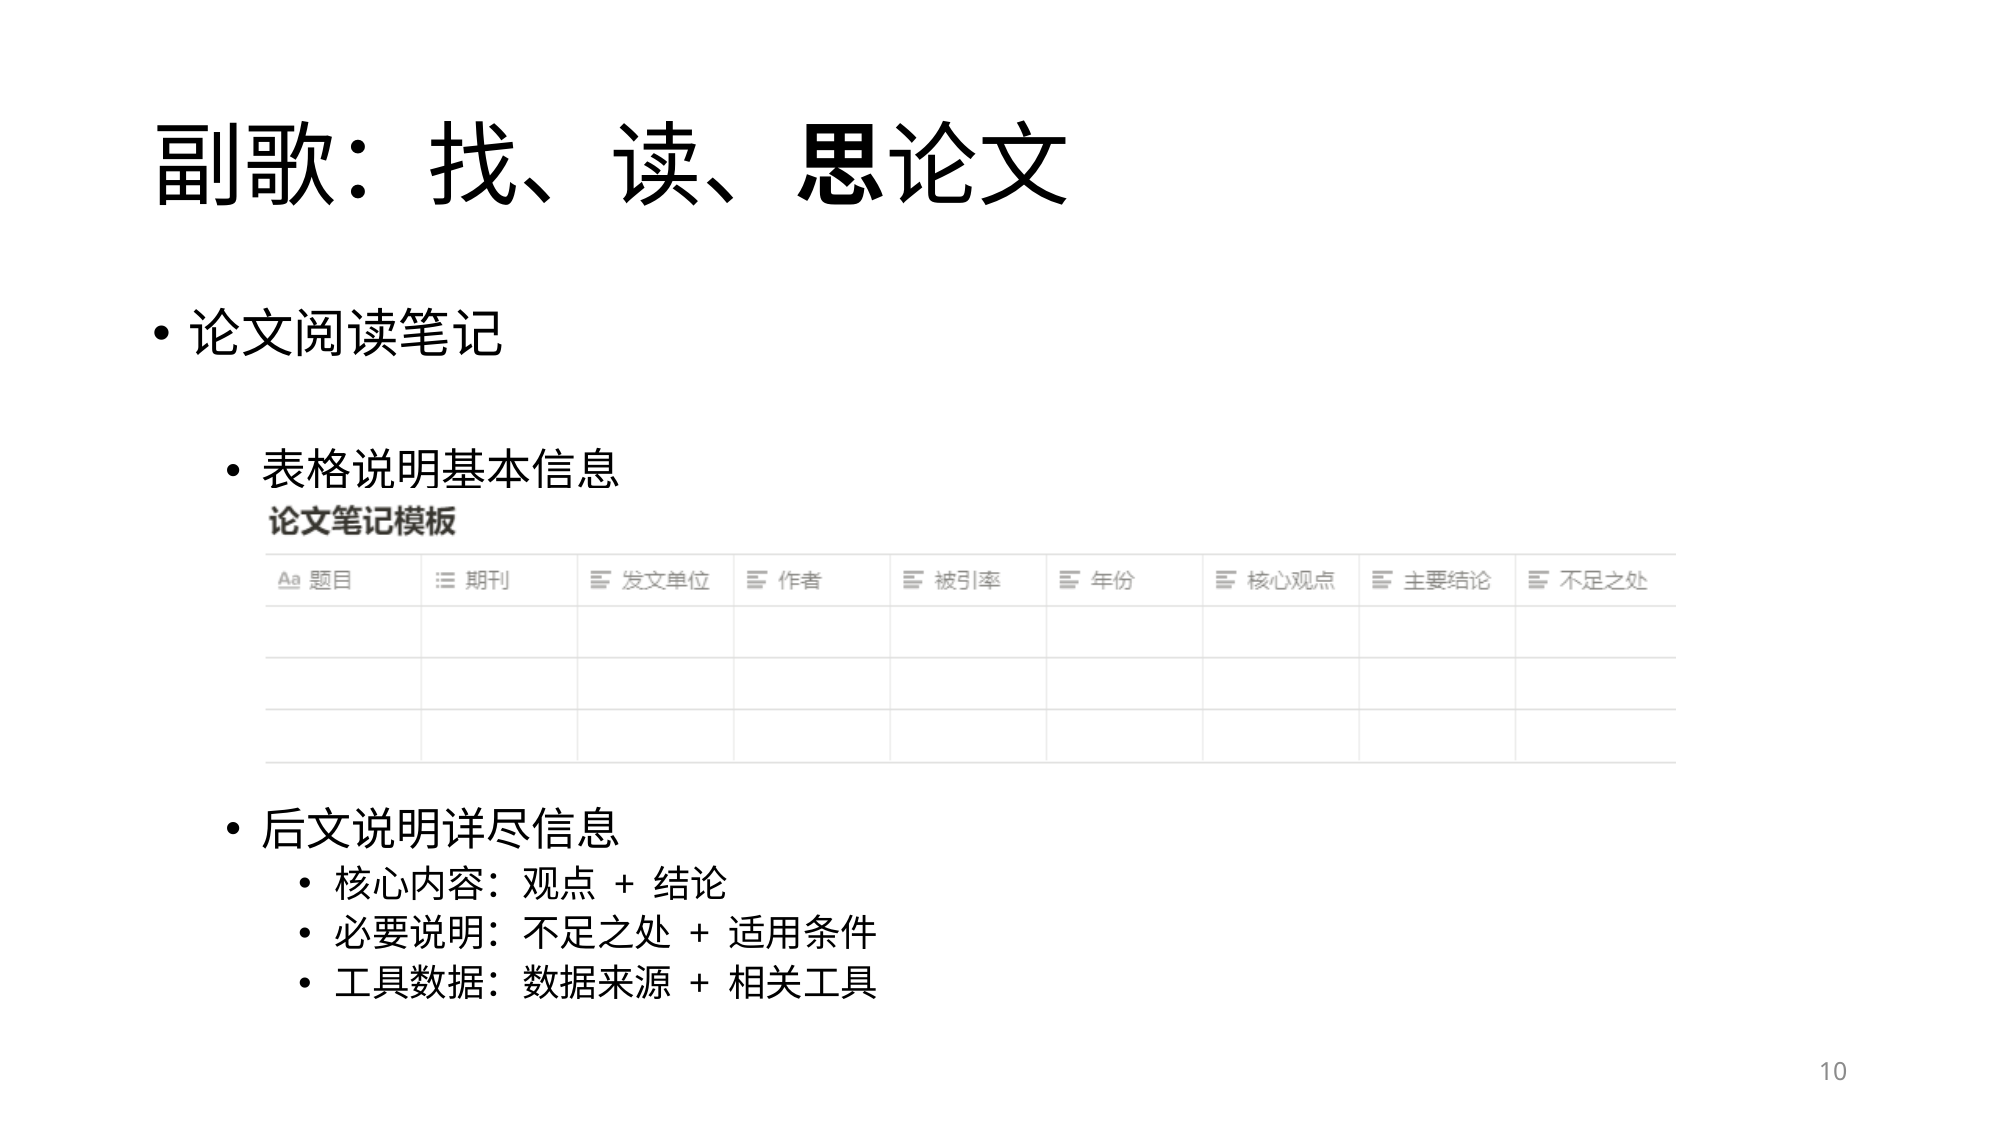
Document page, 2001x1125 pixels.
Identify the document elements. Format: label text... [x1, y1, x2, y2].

list 论文阅读笔记 表格说明基本信息 后文说明详尽信息 核心内容：观点 + 结论 必要说明：不足之处 + 适用条件 工具数据：数据来源 + 相关工具 [137, 299, 1863, 1014]
title 副歌：找、读、思论文 [137, 59, 1863, 278]
slide_number 10 [1412, 1042, 1863, 1103]
picture [255, 488, 1676, 770]
